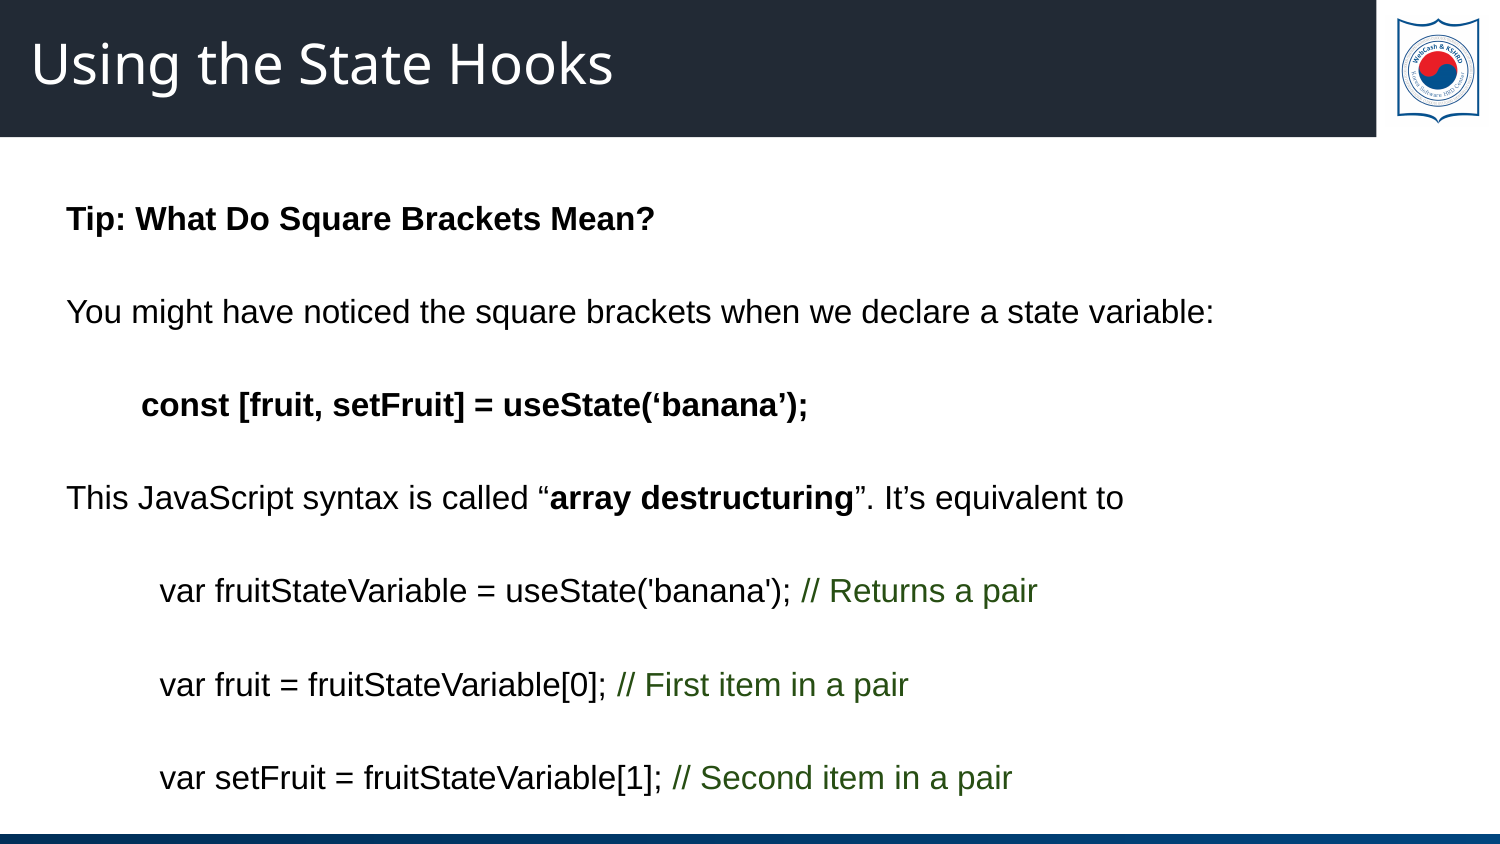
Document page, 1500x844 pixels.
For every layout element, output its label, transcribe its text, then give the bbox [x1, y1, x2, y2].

picture [1385, 15, 1489, 127]
list Tip: What Do Square Brackets Mean? You might have noticed the square brackets when we declare a state variable: const [fruit, setFruit] = useState(‘banana’); This JavaScript syntax is called “array destructuring”. It’s equivalent to var fruitStateVariable = useState('banana'); // Returns a pair var fruit = fruitStateVariable[0]; // First item in a pair var setFruit = fruitStateVariable[1]; // Second item in a pair [51, 161, 1449, 829]
title Using the State Hooks [19, 15, 1360, 118]
